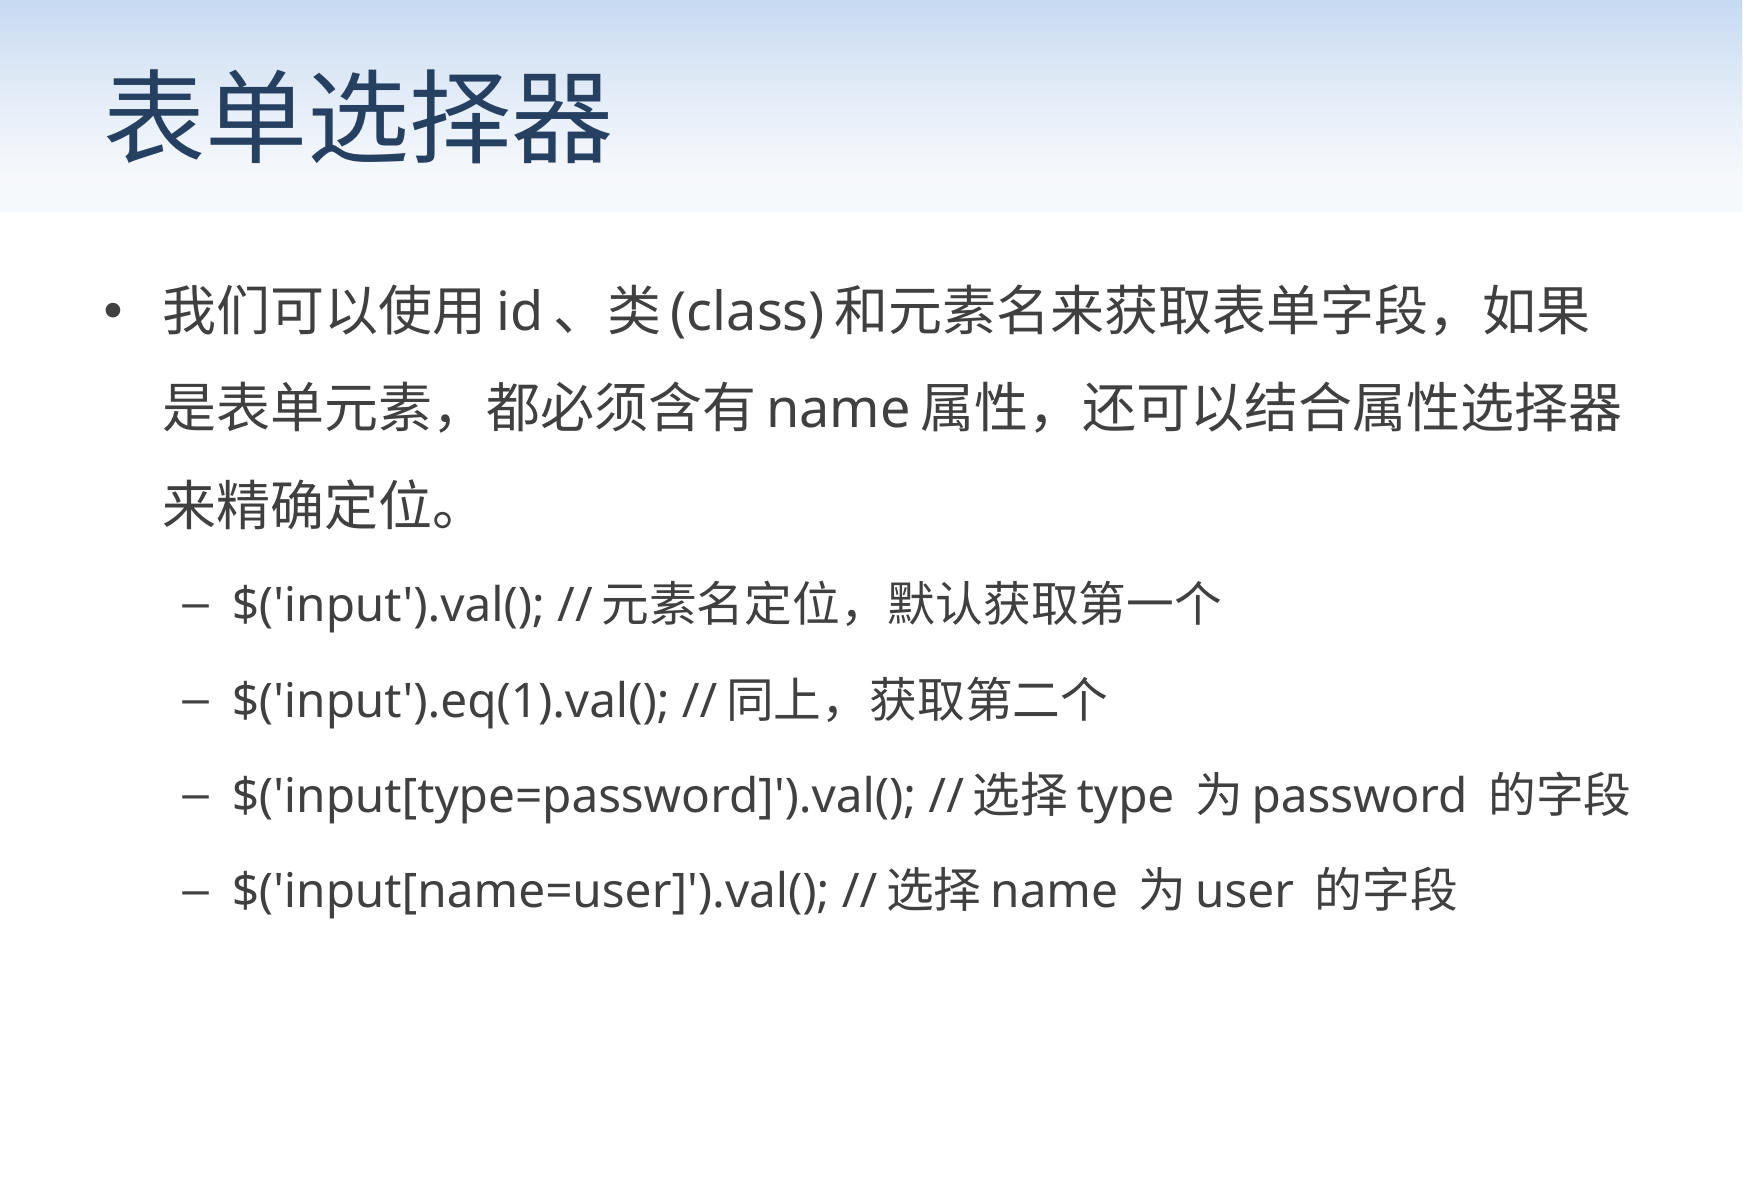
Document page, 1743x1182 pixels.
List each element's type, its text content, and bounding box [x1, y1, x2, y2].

title 表单选择器 [87, 15, 1656, 213]
list 我们可以使用id、类(class)和元素名来获取表单字段，如果是表单元素，都必须含有name属性，还可以结合属性选择器来精确定位。 $('input').val(); //元素名定位，默认获取第一个 $('input').eq(1).val(); //同上，获取第二个 $('input[type=password]').val(); //选择type 为password 的字段 $('input[name=user]').val(); //选择name 为user 的字段 [87, 236, 1656, 1016]
